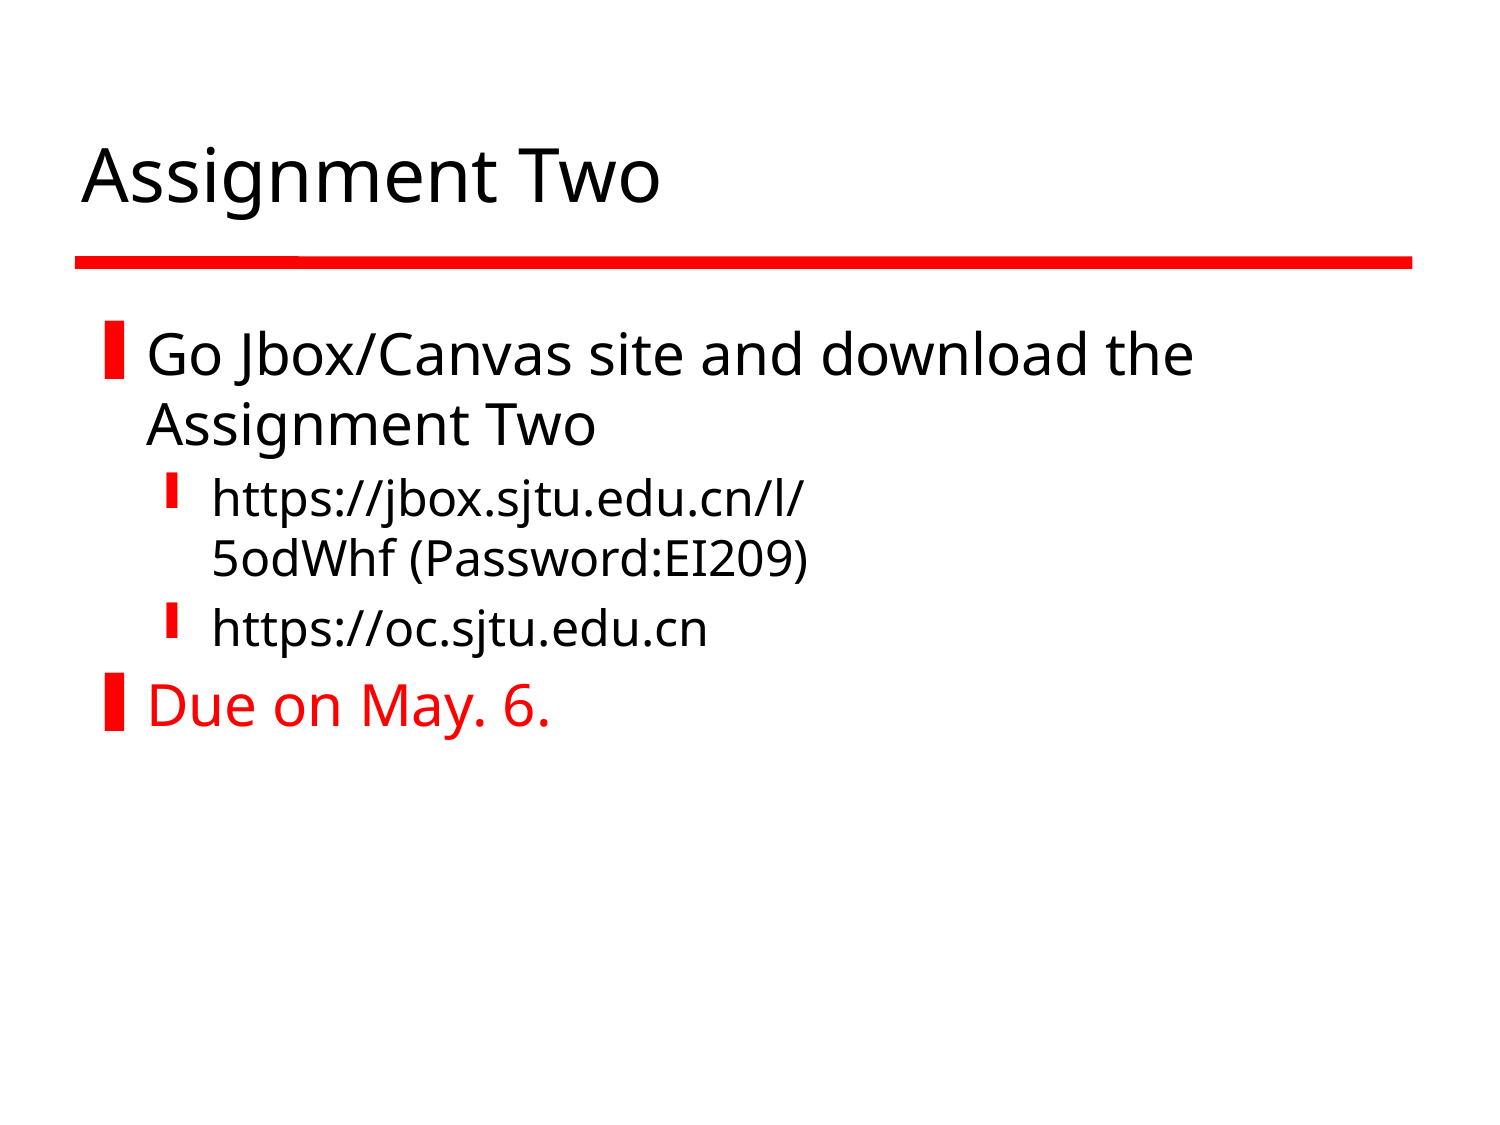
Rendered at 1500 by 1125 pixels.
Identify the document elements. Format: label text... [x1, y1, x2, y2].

list Go Jbox/Canvas site and download the Assignment Two https://jbox.sjtu.edu.cn/l/5odWhf (Password:EI209) https://oc.sjtu.edu.cn Due on May. 6. [74, 309, 1417, 994]
title Assignment Two [66, 37, 1413, 226]
